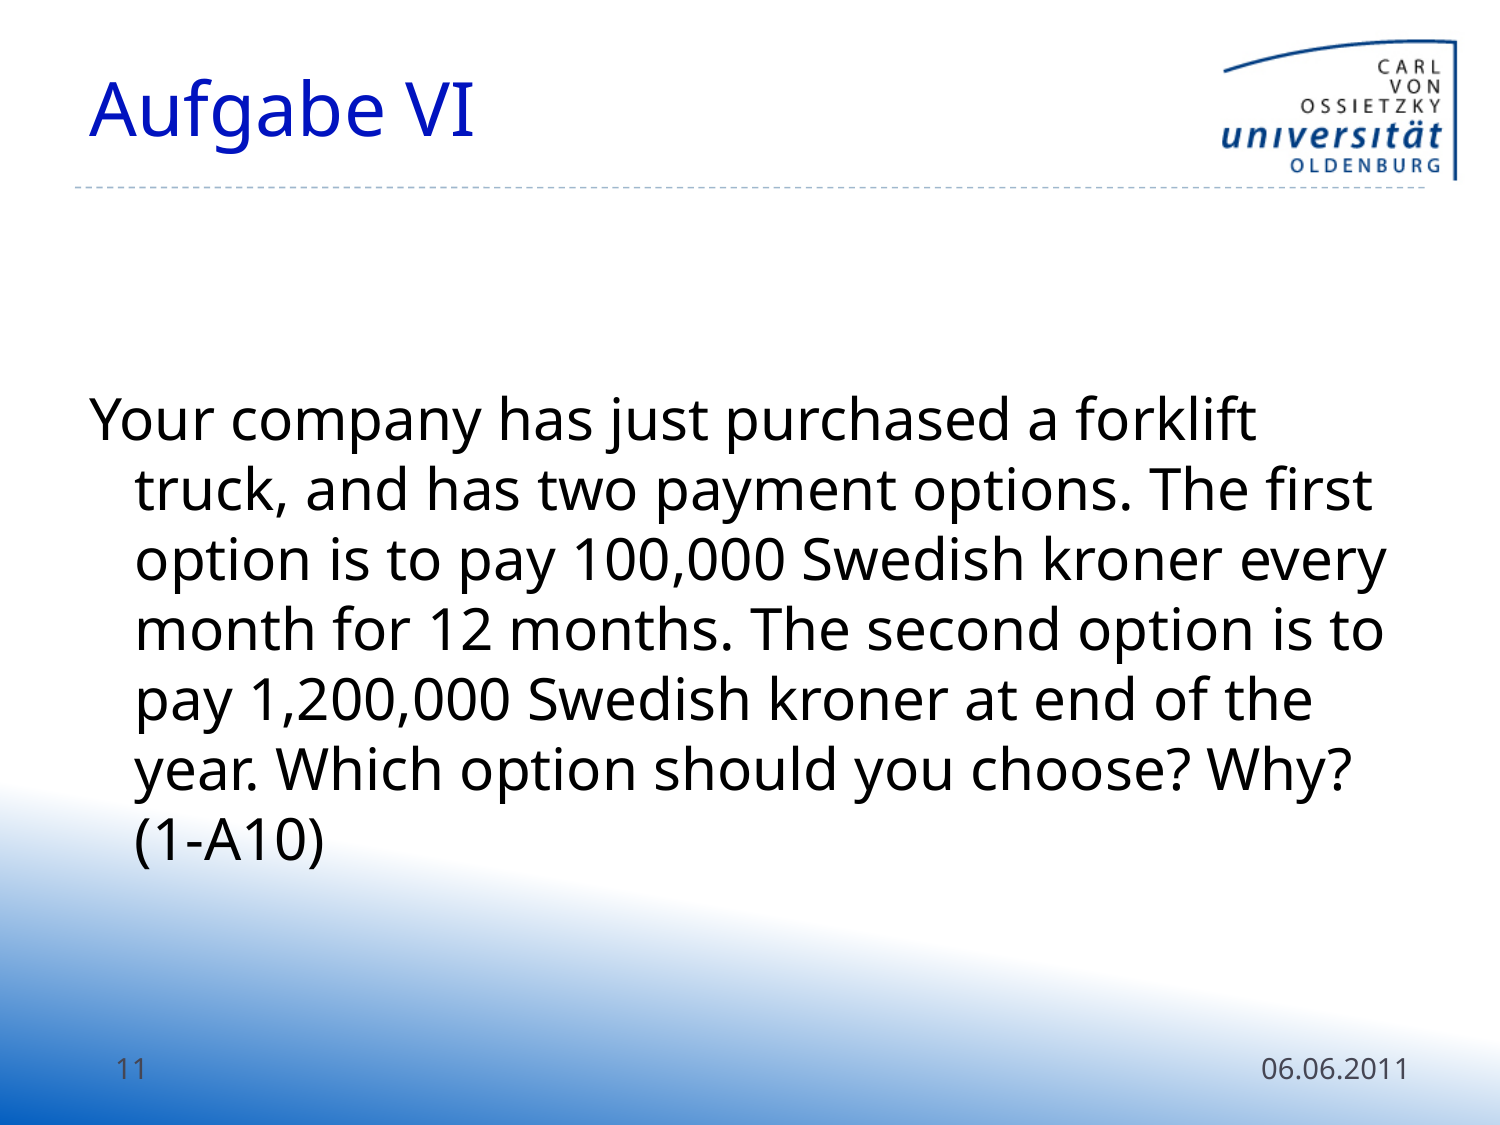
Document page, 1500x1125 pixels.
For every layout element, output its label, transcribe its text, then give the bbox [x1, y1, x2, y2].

title Aufgabe VI [75, 24, 1176, 188]
picture [1210, 30, 1471, 189]
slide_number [1246, 1042, 1426, 1103]
list Your company has just purchased a forklift truck, and has two payment options. The first option is to pay 100,000 Swedish kroner every month for 12 months. The second option is to pay 1,200,000 Swedish kroner at end of the year. Which option should you choose? Why? (1-A10) [75, 200, 1425, 1010]
slide_number 11 [100, 1042, 219, 1103]
